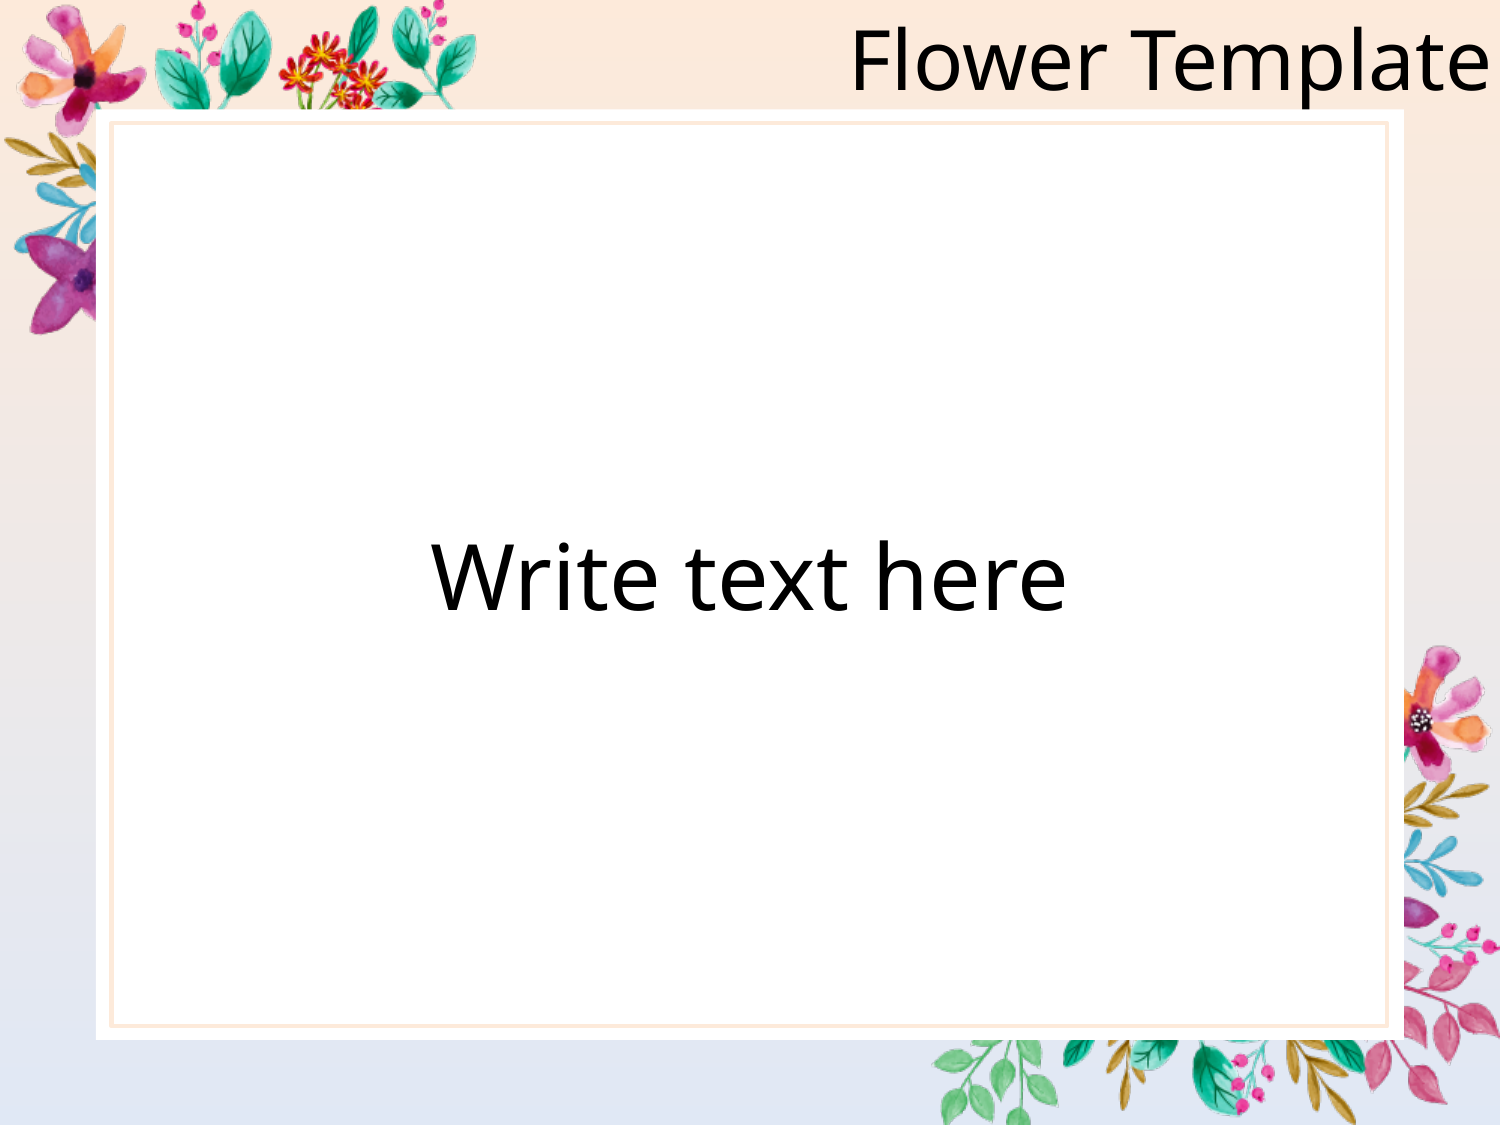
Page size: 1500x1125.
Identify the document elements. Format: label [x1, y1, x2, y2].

text_box [95, 109, 1405, 1041]
picture [0, 0, 1500, 1125]
